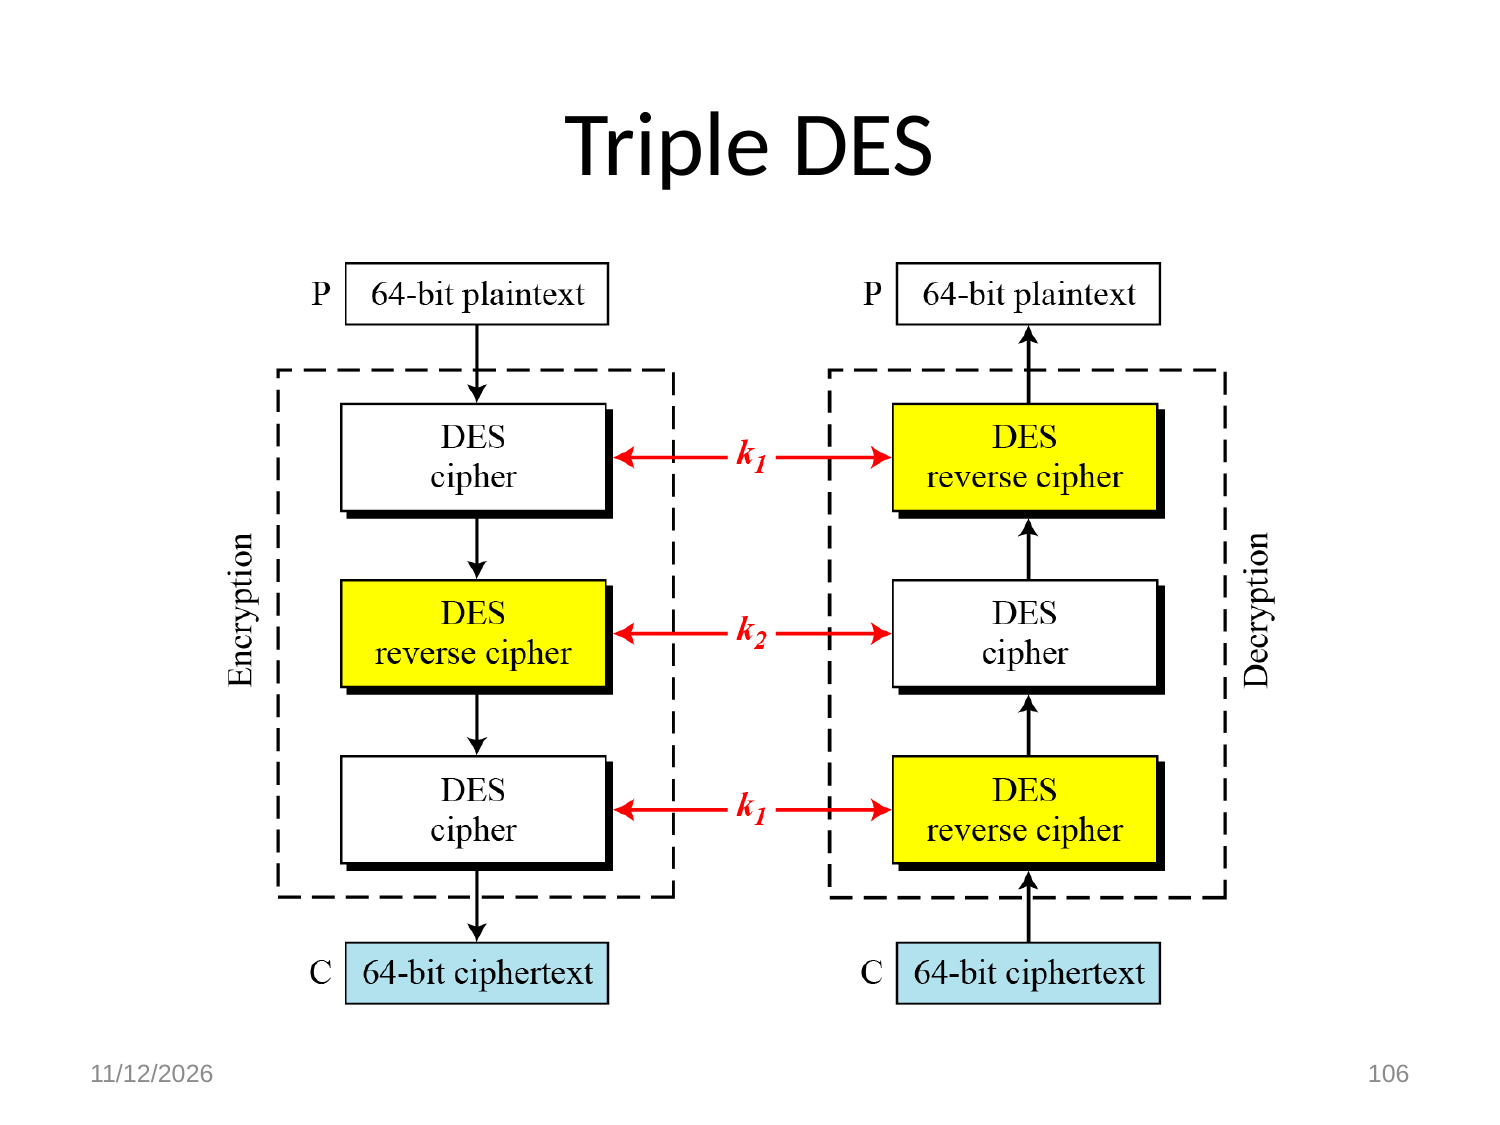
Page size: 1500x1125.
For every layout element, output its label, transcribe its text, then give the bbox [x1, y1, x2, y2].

title Triple DES [75, 45, 1425, 233]
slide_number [75, 1042, 425, 1103]
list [222, 262, 1278, 1006]
slide_number 106 [1074, 1042, 1425, 1103]
